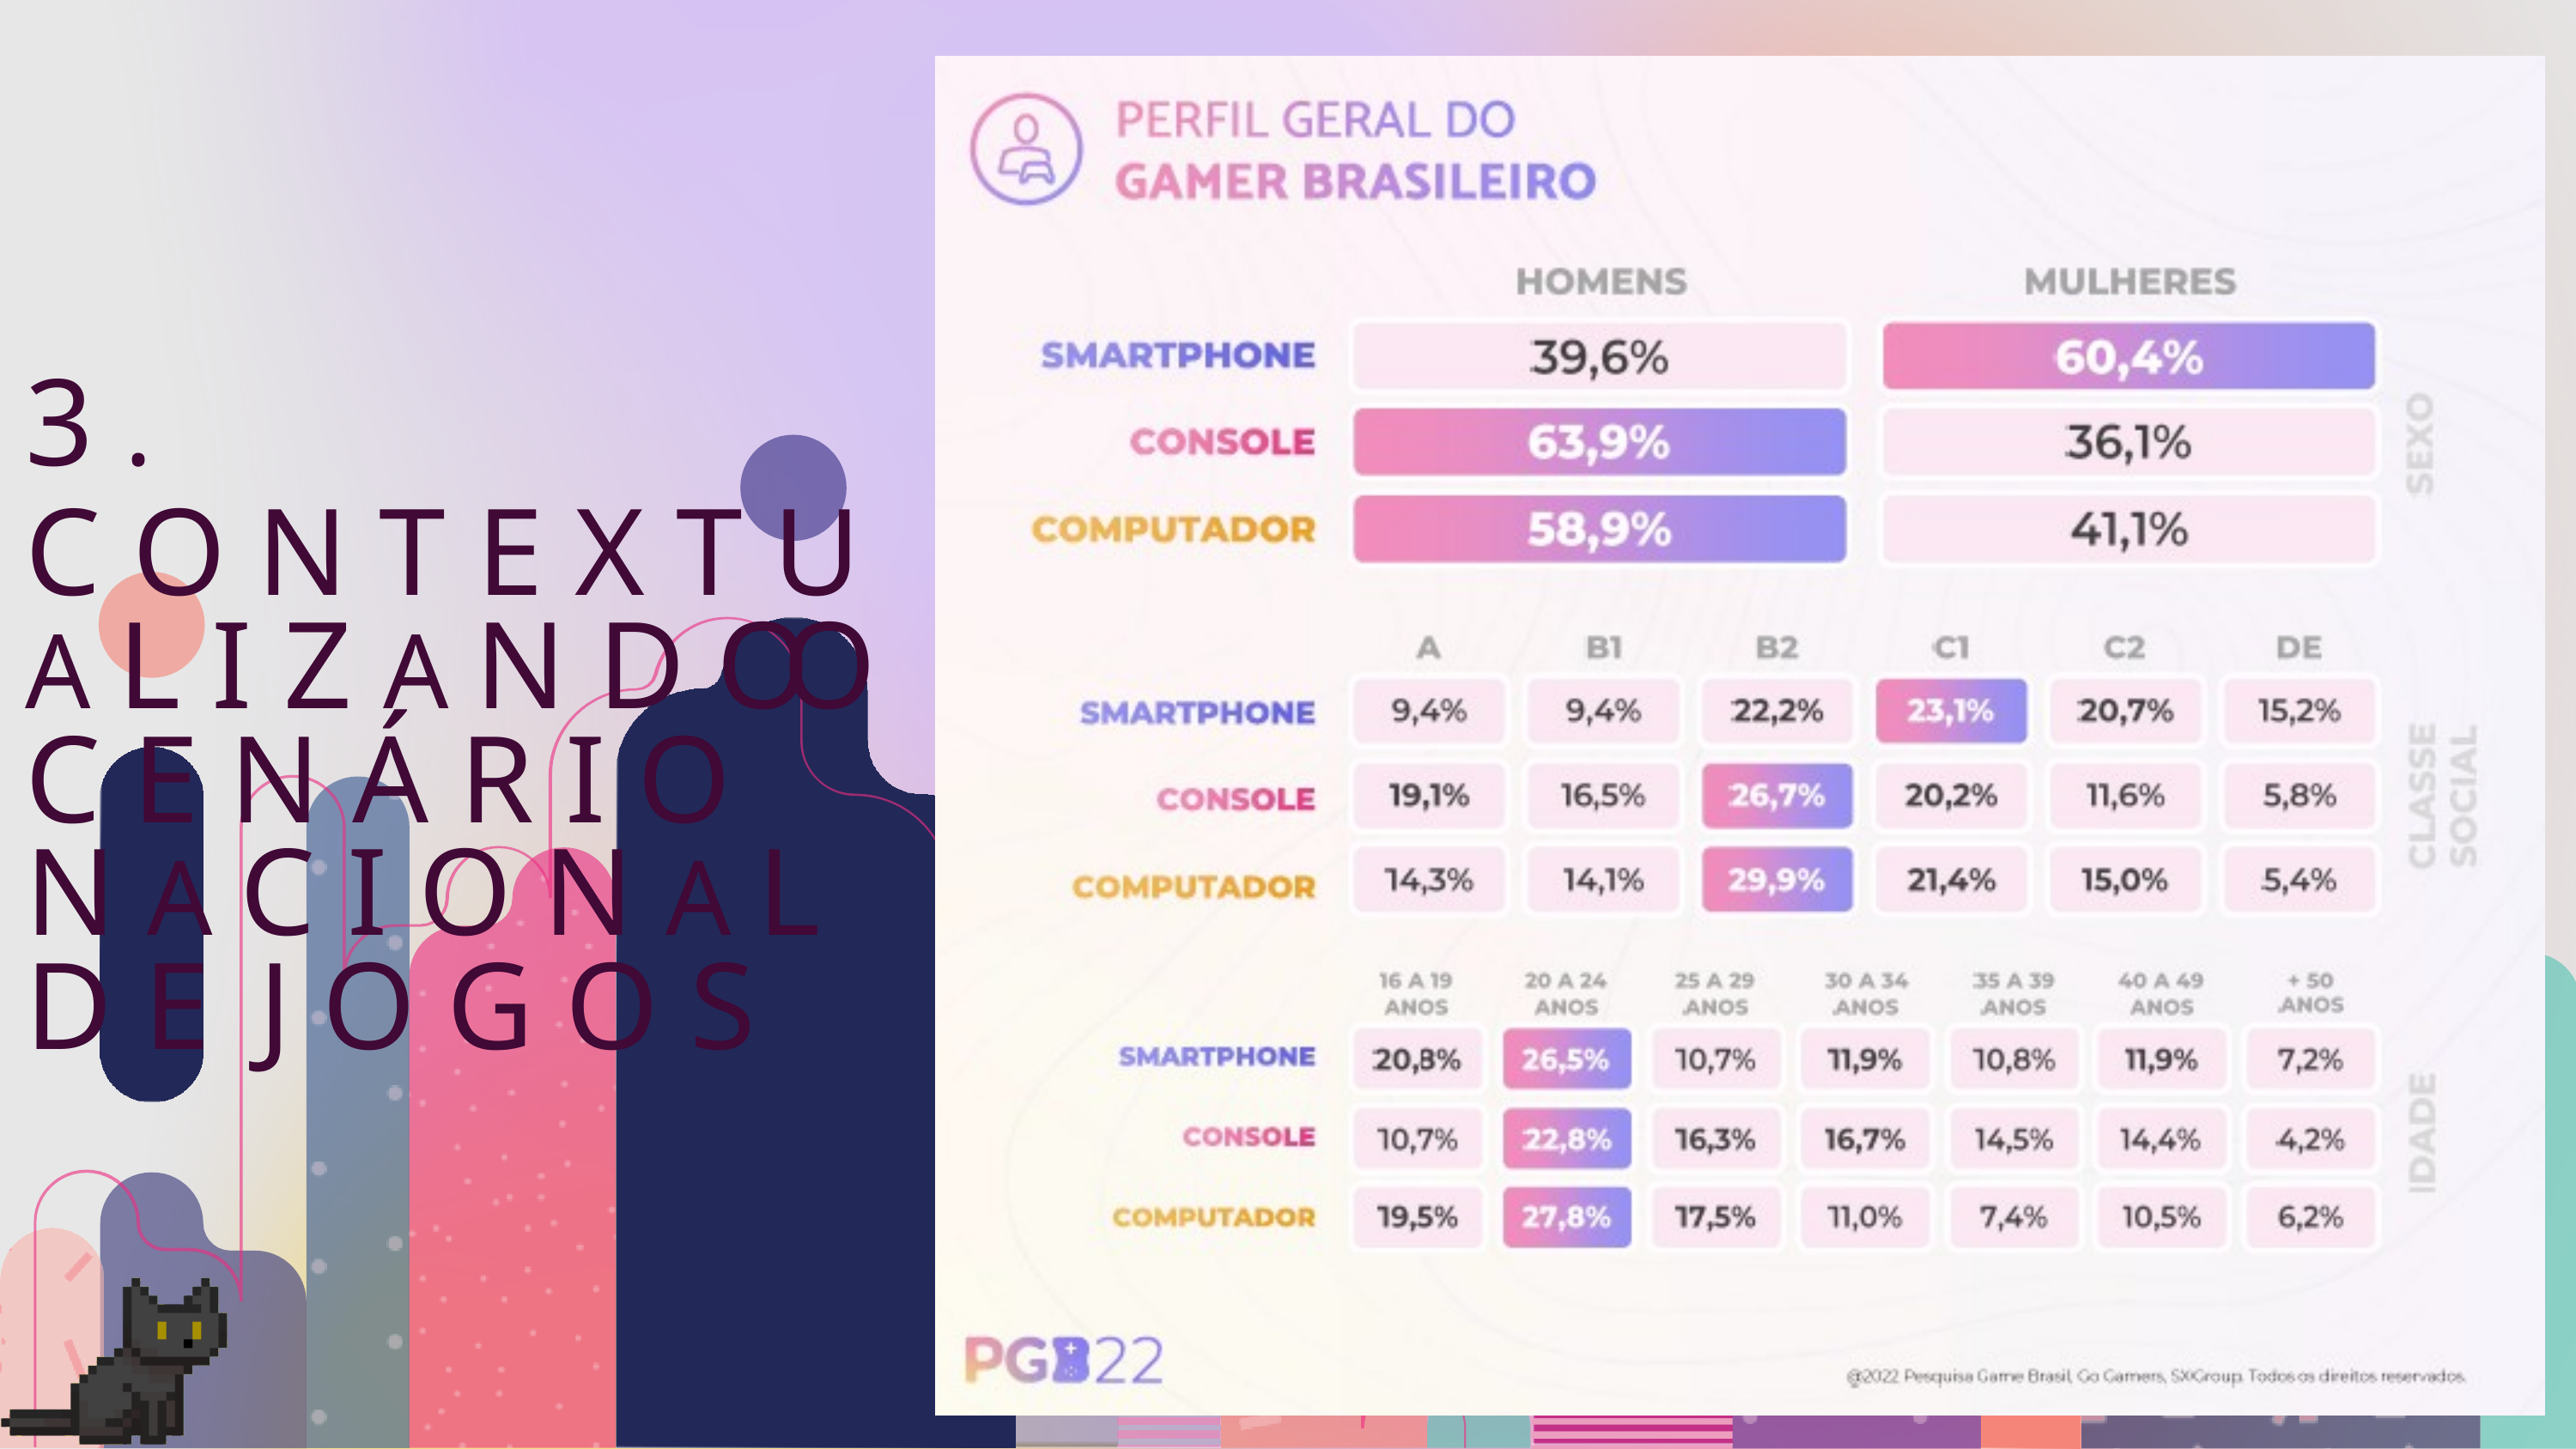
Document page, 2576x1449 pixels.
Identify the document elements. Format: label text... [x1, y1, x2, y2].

picture [0, 0, 2576, 1449]
text_box 3 . C O N T E X T U A L I Z A N D O O C E N Á R I O N A C I O N A L D E J O G O S [23, 358, 911, 1074]
